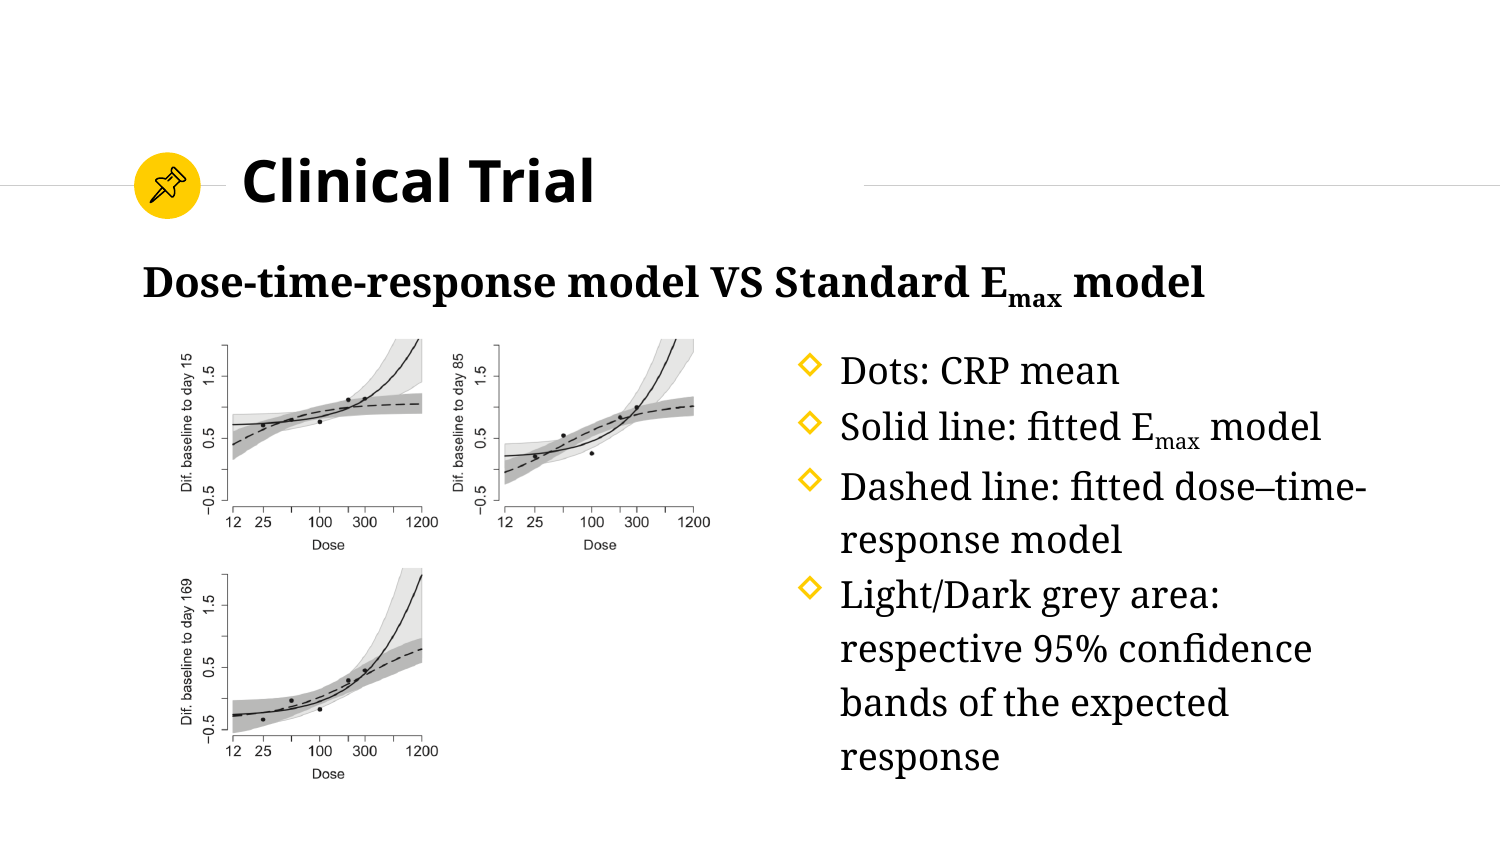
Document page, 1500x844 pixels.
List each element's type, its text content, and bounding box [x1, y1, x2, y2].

picture [169, 330, 716, 787]
title Clinical Trial [226, 143, 863, 216]
text_box Dots: CRP mean Solid line: fitted Emax model Dashed line: fitted dose–time-response model Light/Dark grey area: respective 95% confidence bands of the expected response [740, 323, 1407, 786]
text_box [150, 166, 186, 203]
list Dose-time-response model VS Standard Emax model [90, 229, 1425, 774]
